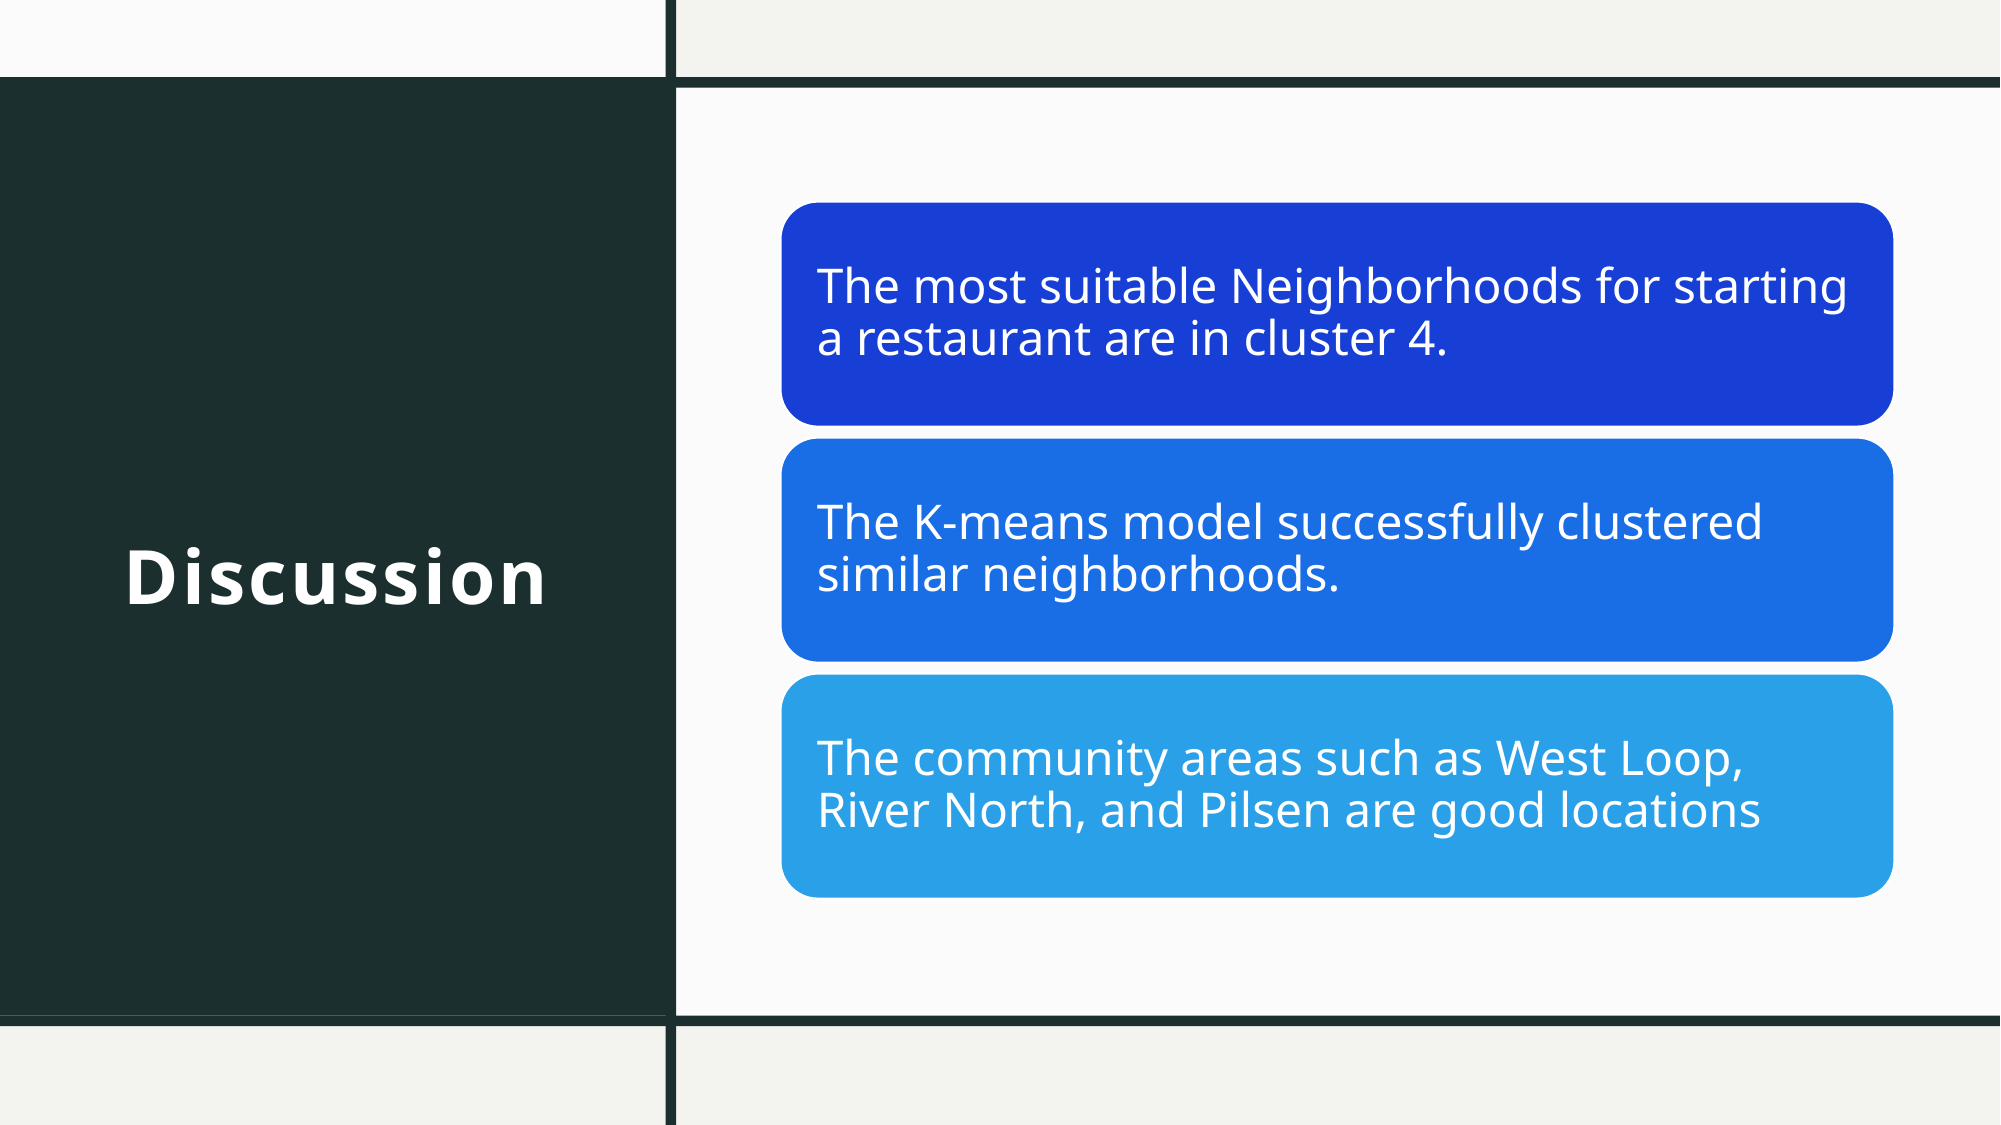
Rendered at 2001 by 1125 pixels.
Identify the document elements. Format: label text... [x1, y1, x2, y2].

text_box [780, 190, 1895, 910]
text_box [677, 0, 2000, 76]
text_box [0, 1015, 665, 1027]
text_box [665, 0, 677, 76]
text_box [677, 1027, 2000, 1125]
text_box [0, 89, 665, 1015]
text_box [0, 0, 665, 76]
text_box [665, 89, 677, 1125]
text_box [677, 89, 2000, 1015]
text_box [677, 1015, 2000, 1027]
text_box [0, 76, 2000, 89]
text_box [0, 1027, 665, 1125]
text_box Discussion [105, 197, 618, 904]
